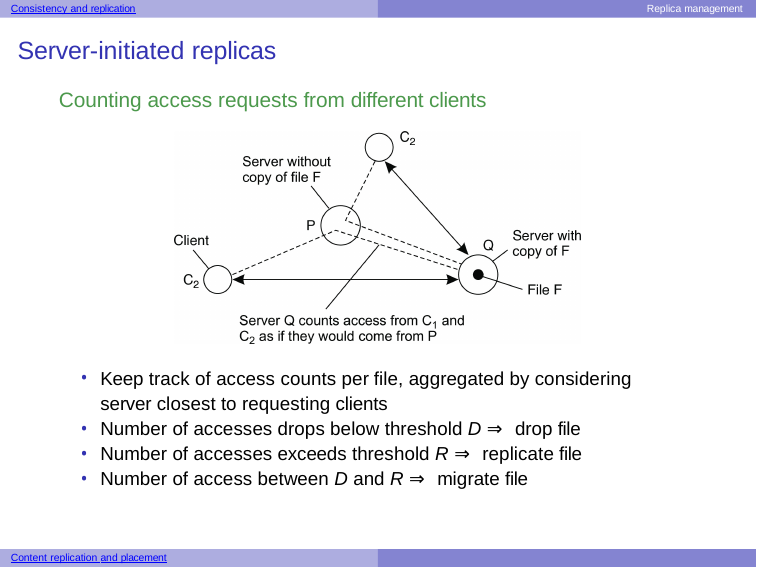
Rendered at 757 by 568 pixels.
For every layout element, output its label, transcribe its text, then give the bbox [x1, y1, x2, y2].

text_box Replica management [644, 0, 748, 15]
text_box [377, 0, 756, 18]
text_box Server-initiated replicas Counting access requests from different clients [15, 32, 492, 112]
text_box Keep track of access counts per file, aggregated by considering server closest to requesting clients Number of accesses drops below threshold D ⇒ drop file Number of accesses exceeds threshold R ⇒ replicate file Number of access between D and R ⇒ migrate file [74, 362, 688, 490]
picture [174, 131, 582, 344]
text_box Consistency and replication [8, 0, 140, 15]
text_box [0, 548, 757, 568]
